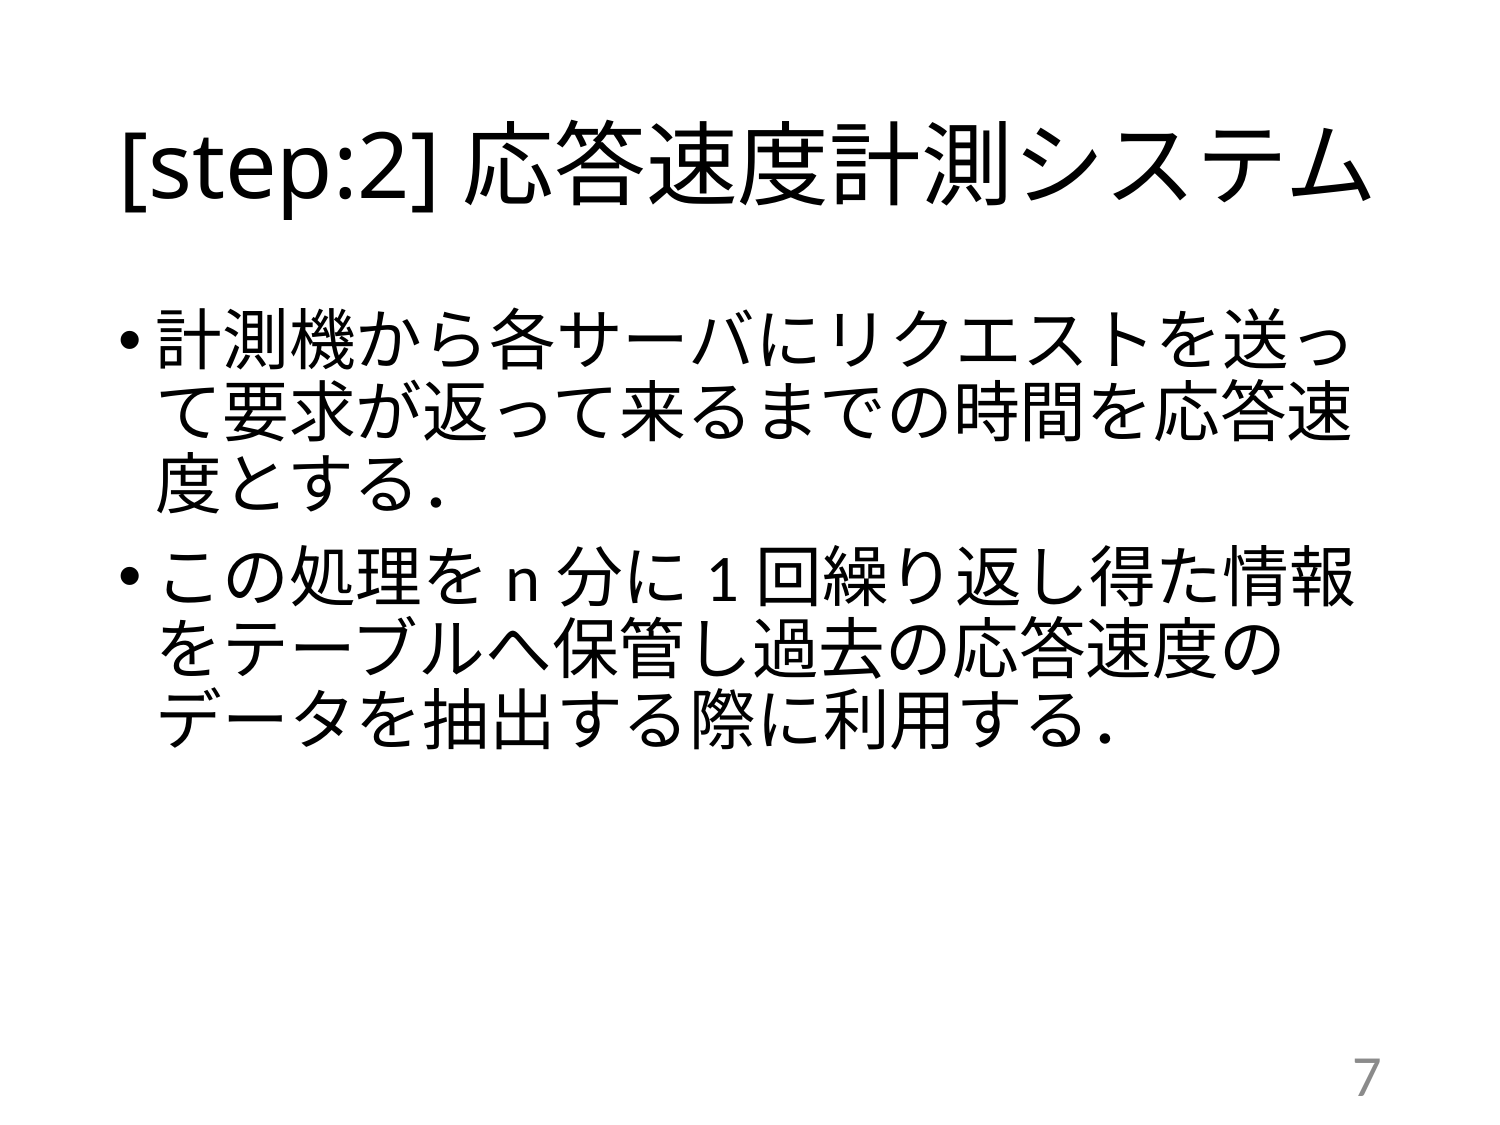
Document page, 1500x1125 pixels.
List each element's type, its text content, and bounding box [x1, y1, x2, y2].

title [step:2]応答速度計測システム [103, 59, 1397, 278]
slide_number 7 [1059, 1042, 1397, 1103]
list 計測機から各サーバにリクエストを送って要求が返って来るまでの時間を応答速度とする． この処理をn分に1回繰り返し得た情報をテーブルへ保管し過去の応答速度のデータを抽出する際に利用する． [103, 299, 1397, 828]
